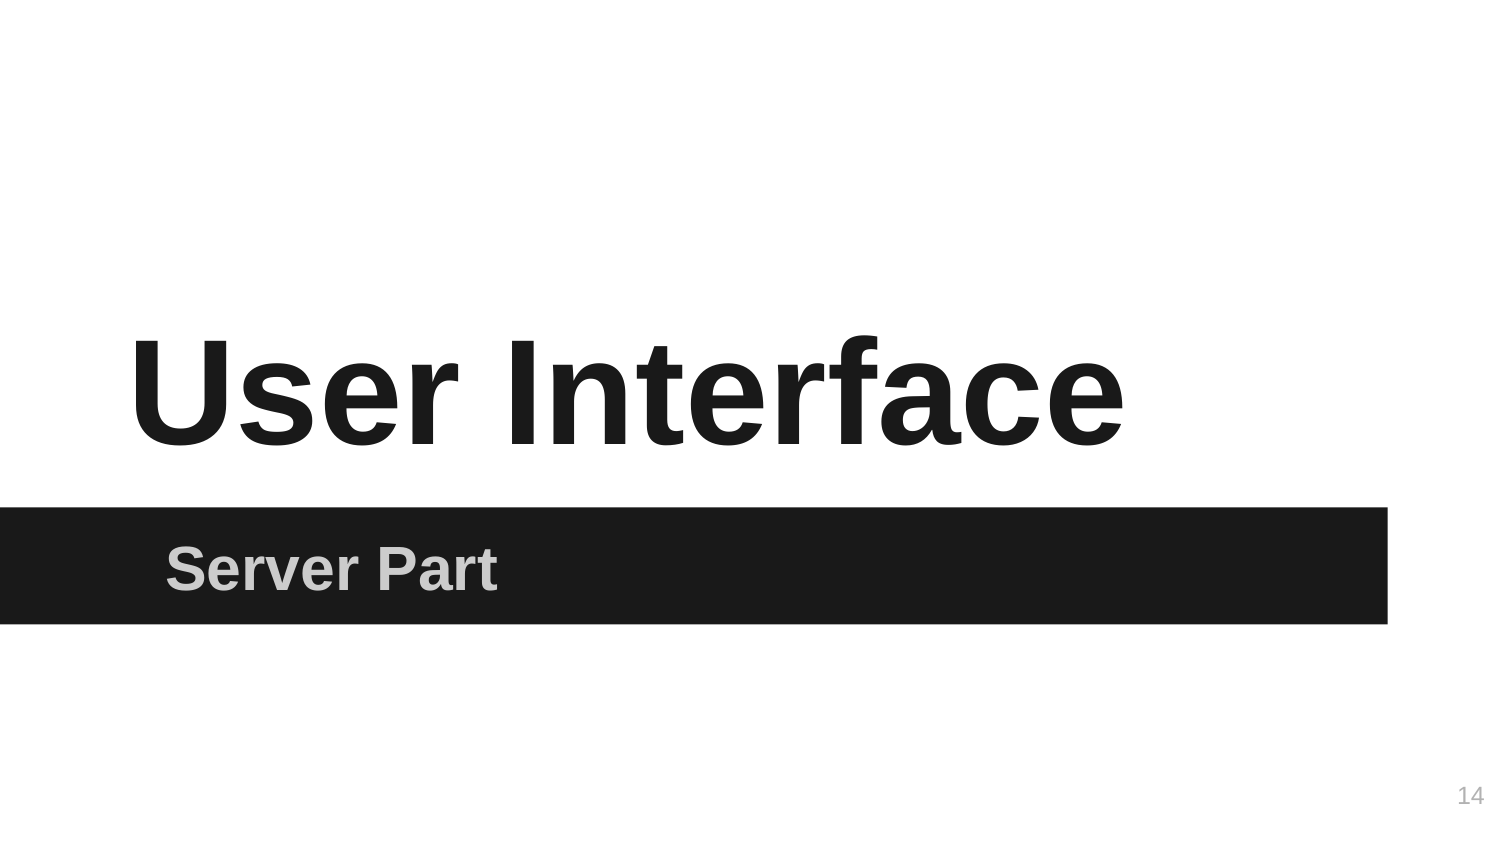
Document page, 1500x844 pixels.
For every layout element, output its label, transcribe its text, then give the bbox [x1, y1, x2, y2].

subtitle Server Part [112, 507, 1388, 625]
title User Interface [112, 213, 1388, 490]
slide_number 13 [1162, 771, 1500, 817]
